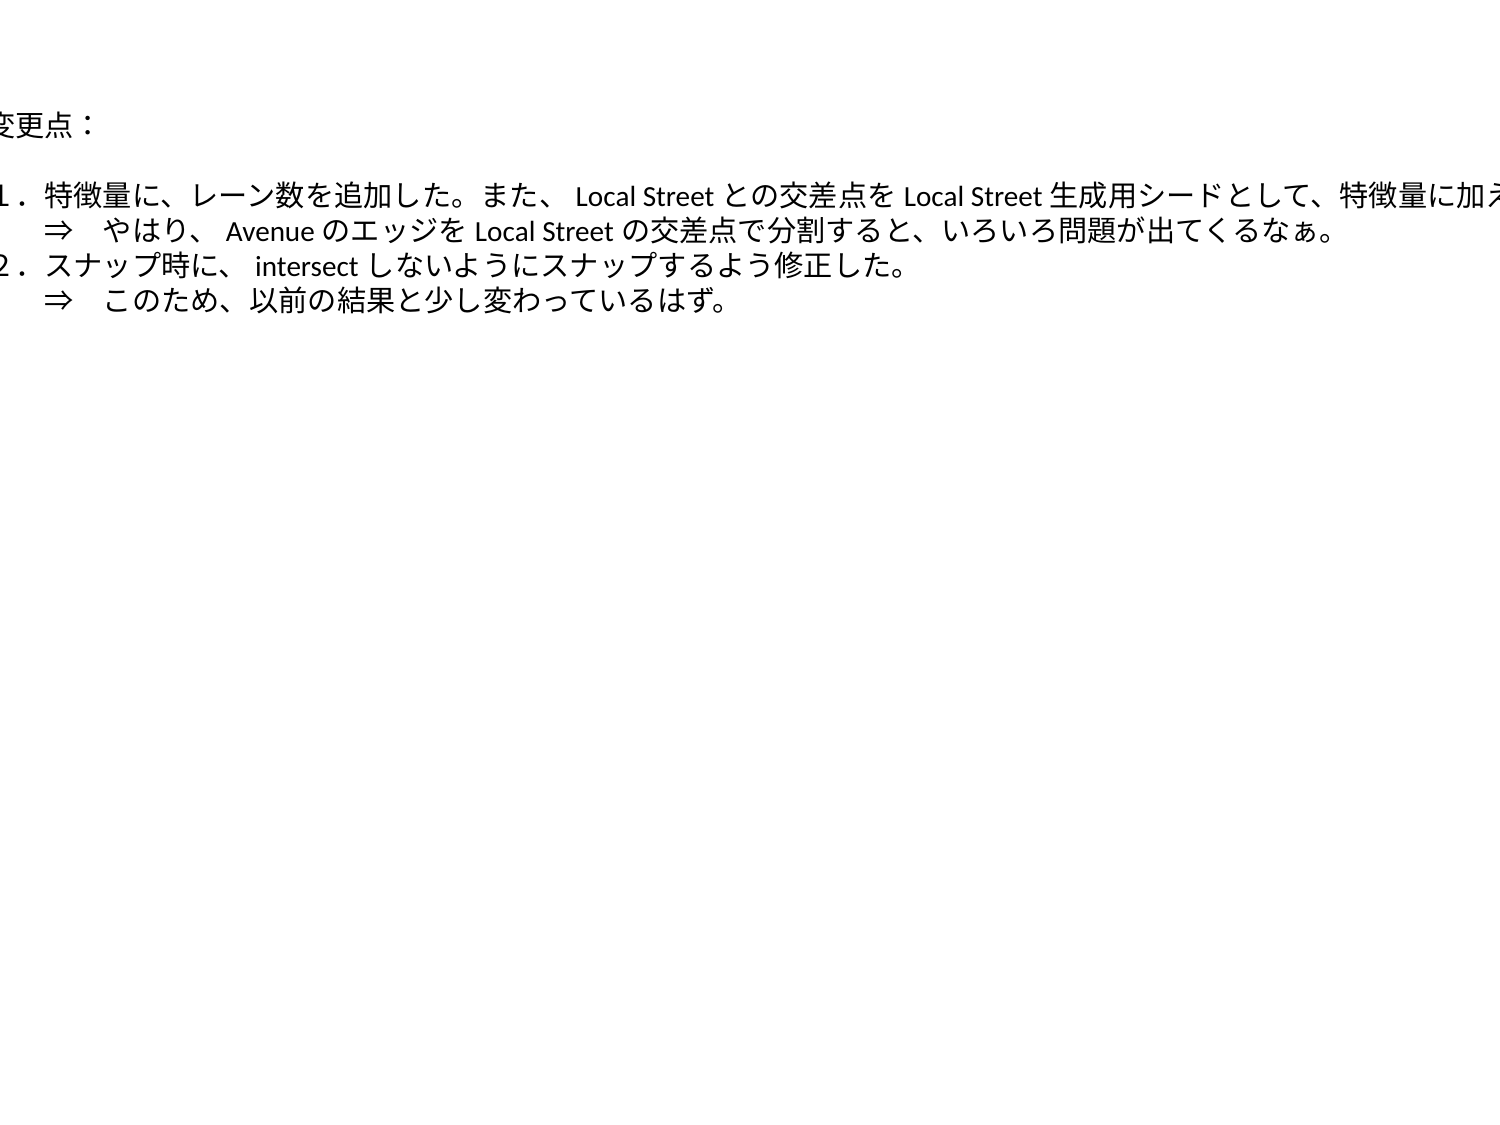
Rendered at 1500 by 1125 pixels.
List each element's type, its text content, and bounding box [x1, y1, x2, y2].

text_box 変更点： １．特徴量に、レーン数を追加した。また、Local Streetとの交差点をLocal Street生成用シードとして、特徴量に加えた。 ⇒ やはり、AvenueのエッジをLocal Streetの交差点で分割すると、いろいろ問題が出てくるなぁ。 ２．スナップ時に、intersectしないようにスナップするよう修正した。 ⇒ このため、以前の結果と少し変わっているはず。 [0, 99, 1500, 325]
